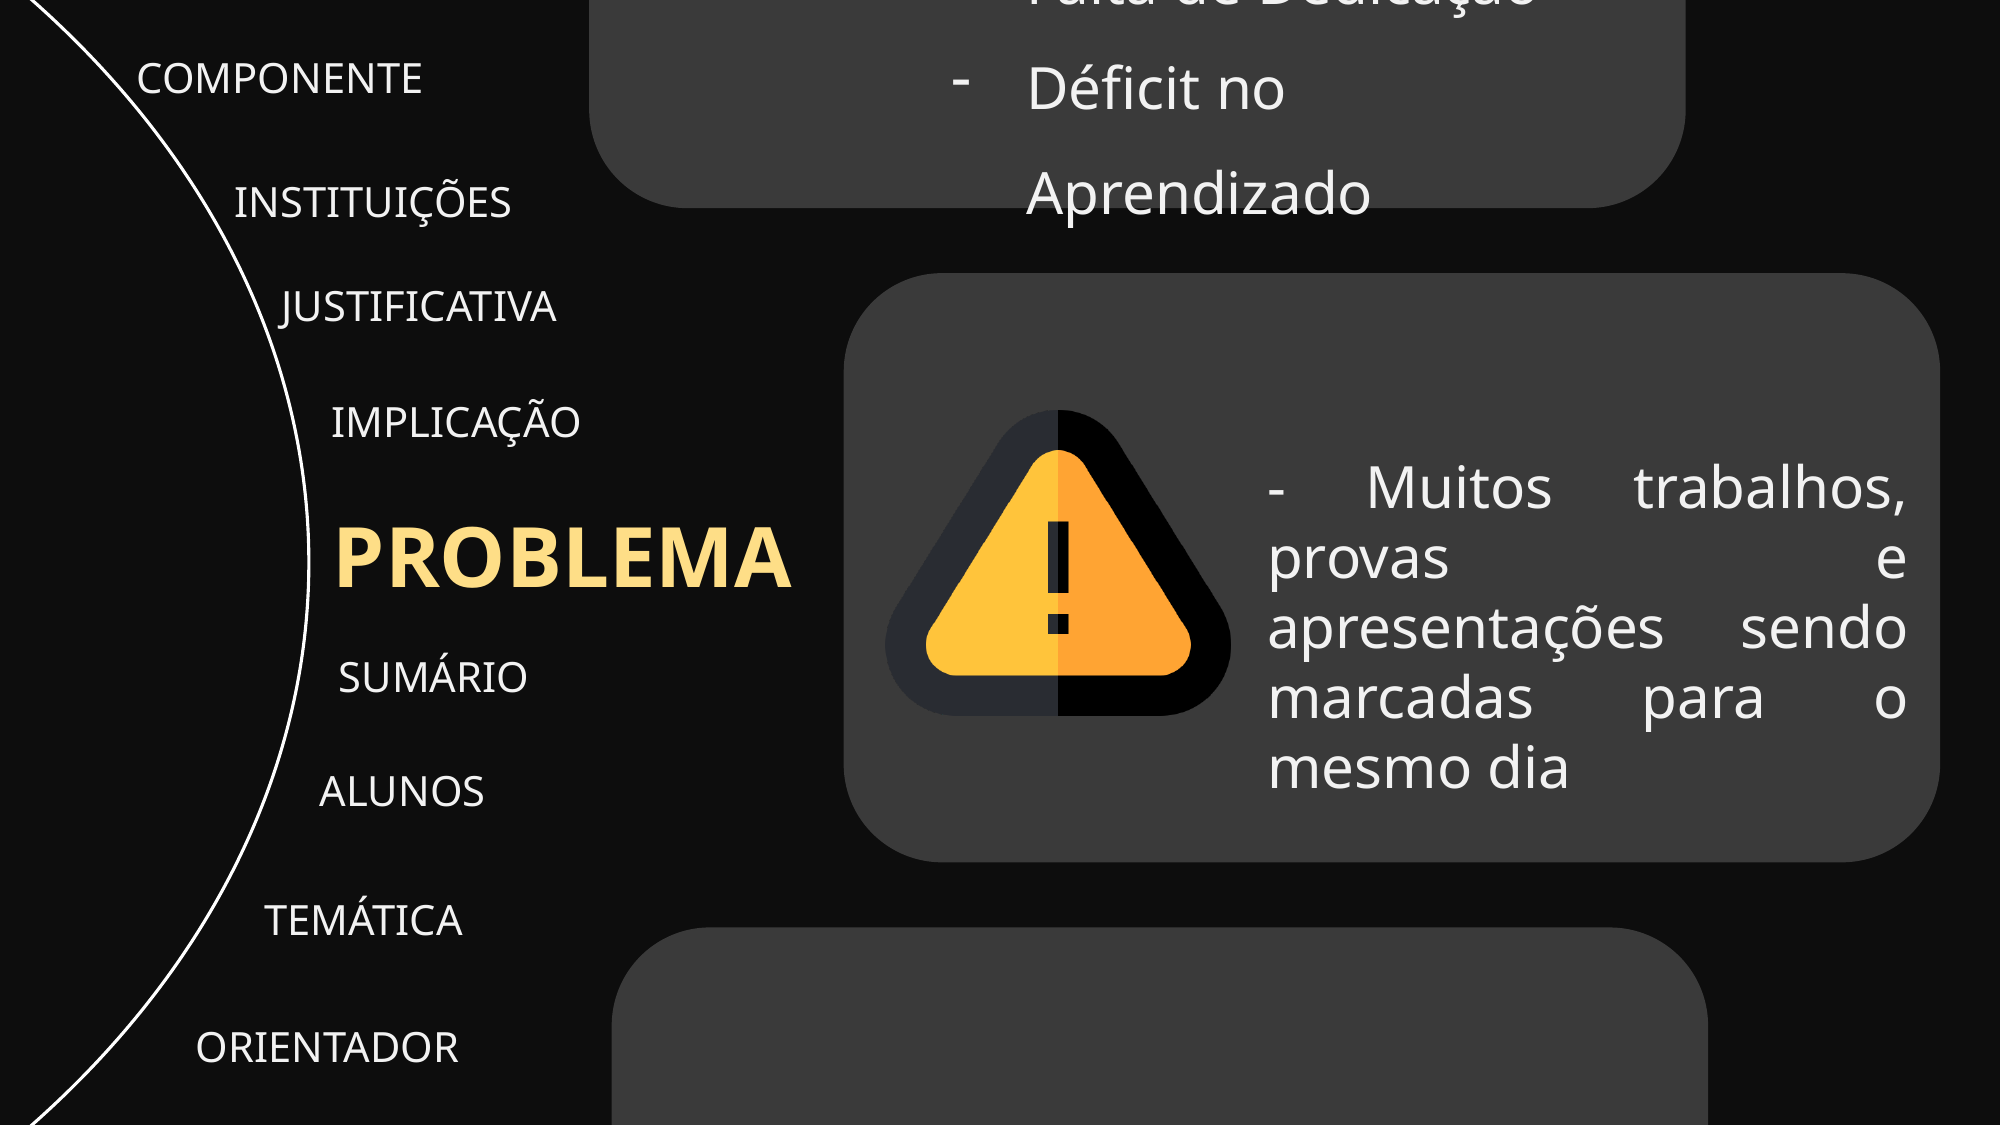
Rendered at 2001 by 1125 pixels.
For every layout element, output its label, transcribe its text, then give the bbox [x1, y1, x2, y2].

text_box Introdução Alunos Sumário Problema Implicação Justificativa / Conclusão [1007, 1117, 1754, 1125]
text_box - Muitos trabalhos, provas e apresentações sendo marcadas para o mesmo dia [1252, 443, 1923, 808]
text_box [587, 0, 936, 210]
text_box [1641, 0, 1688, 195]
text_box [610, 925, 1710, 1125]
picture [884, 389, 1232, 736]
text_box [0, 0, 311, 1125]
text_box SUMÁRIO [323, 643, 545, 709]
text_box [842, 271, 1942, 864]
text_box TEMÁTICA [249, 886, 478, 952]
text_box JUSTIFICATIVA [266, 272, 573, 338]
text_box INSTITUIÇÕES [219, 168, 528, 234]
text_box ALUNOS [305, 757, 501, 823]
text_box ORIENTADOR [181, 1012, 475, 1078]
text_box Sobrecarga dos alunos Falta de Foco Falta de Dedicação Déficit no Aprendizado [936, 0, 1641, 234]
text_box COMPONENTE [122, 44, 439, 109]
text_box IMPLICAÇÃO [316, 388, 597, 454]
text_box PROBLEMA [318, 497, 807, 612]
